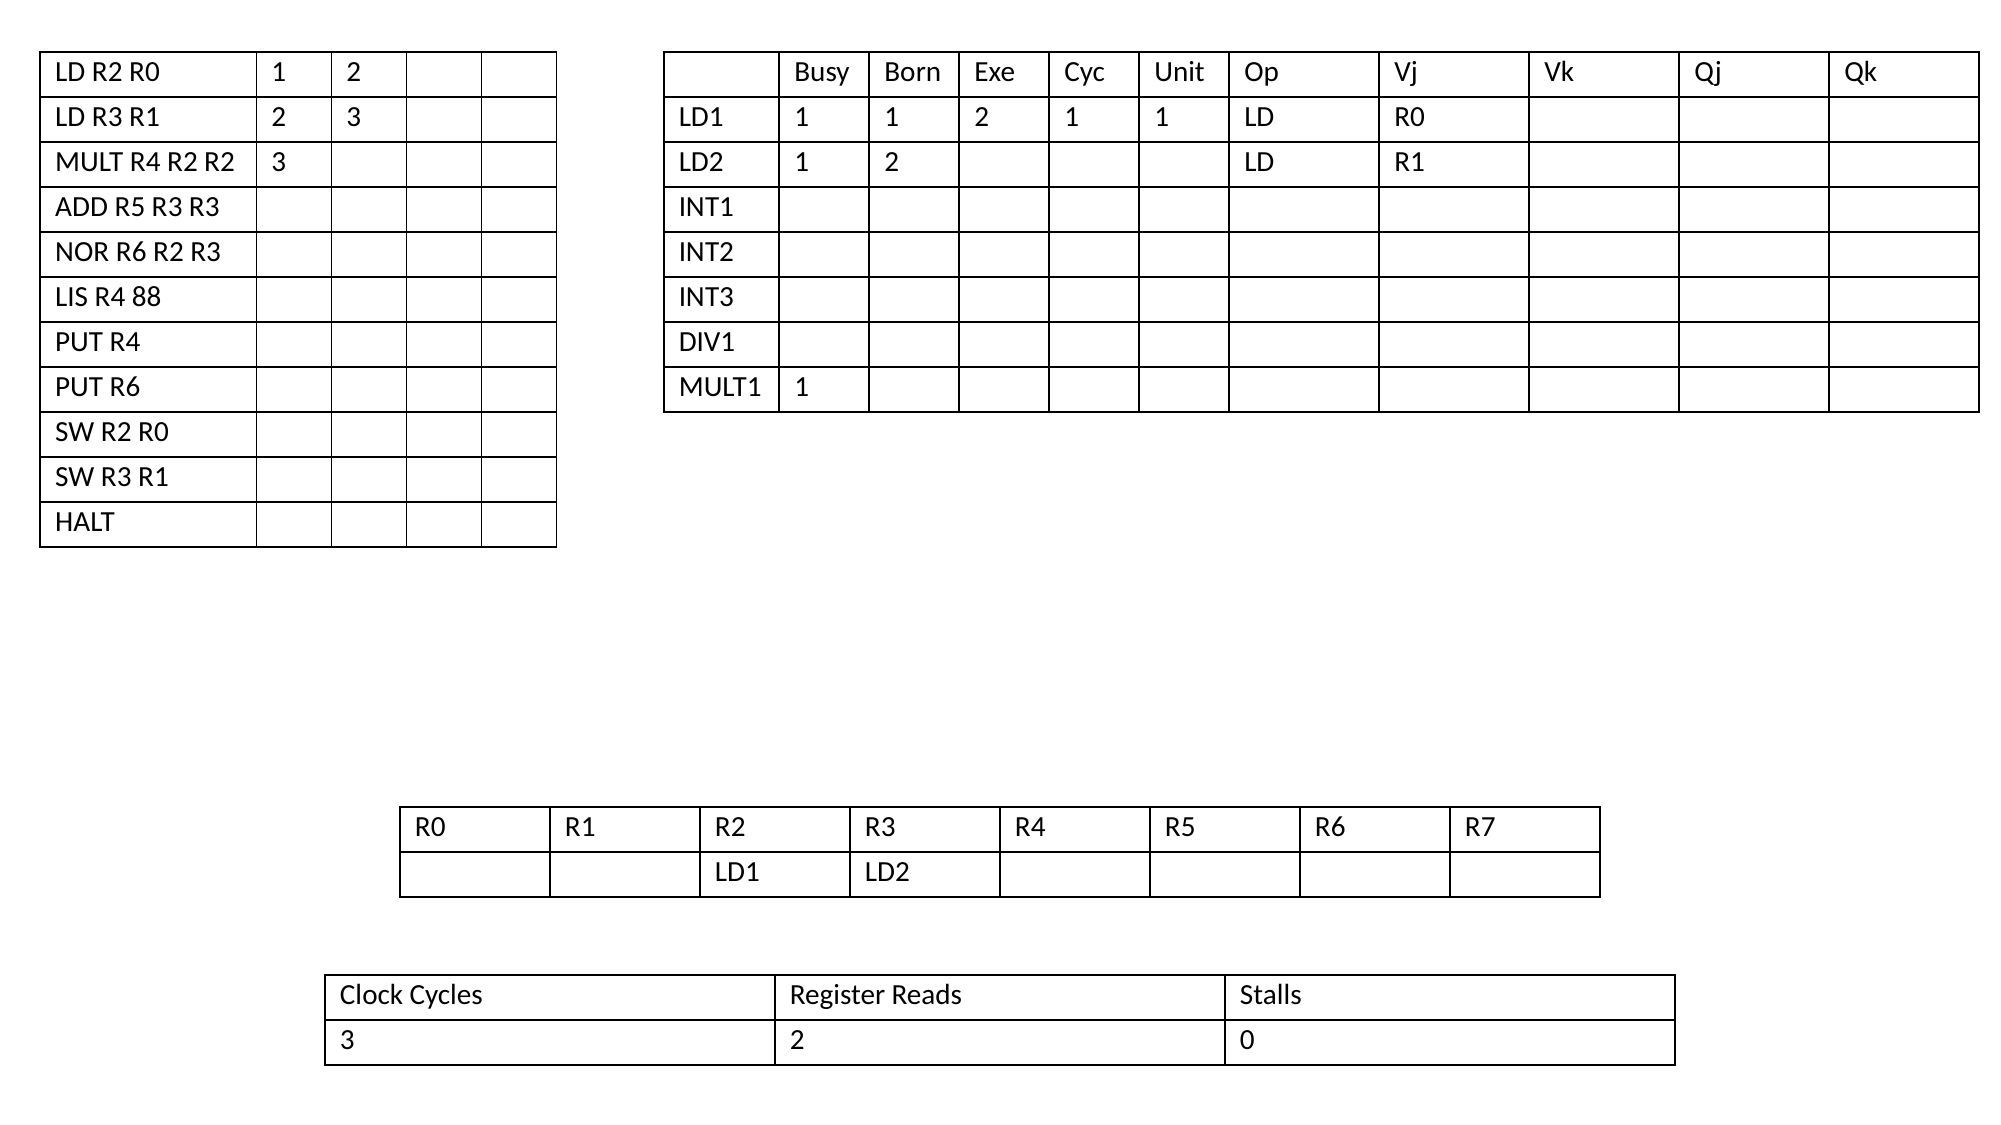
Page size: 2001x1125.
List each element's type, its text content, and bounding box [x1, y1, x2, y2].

table_cell [332, 188, 406, 231]
table_cell [1530, 233, 1678, 276]
table_cell [1230, 278, 1378, 321]
table_cell [1680, 278, 1828, 321]
table_cell [780, 323, 868, 366]
table_cell ADD R5 R3 R3 [41, 188, 256, 231]
table_cell [257, 188, 331, 231]
table_cell [407, 233, 481, 276]
table_cell [1140, 323, 1228, 366]
table_cell [1680, 188, 1828, 231]
table_cell [780, 188, 868, 231]
table_cell [1140, 233, 1228, 276]
table_header [482, 53, 556, 96]
table_cell [482, 98, 556, 141]
table_cell 3 [257, 143, 331, 186]
table_cell MULT1 [665, 368, 778, 411]
table_cell [1050, 143, 1138, 186]
table_cell SW R3 R1 [41, 458, 256, 501]
table_cell [1530, 98, 1678, 141]
table_cell LIS R4 88 [41, 278, 256, 321]
table_cell HALT [41, 503, 256, 546]
table_cell [332, 323, 406, 366]
table_cell 0 [1226, 1021, 1674, 1064]
table_cell [1680, 368, 1828, 411]
table_header Clock Cycles [326, 976, 774, 1019]
table_cell [407, 368, 481, 411]
table_header R1 [551, 808, 699, 851]
table_cell [1530, 278, 1678, 321]
table_cell [1230, 188, 1378, 231]
table_cell [1830, 98, 1978, 141]
table_cell [332, 413, 406, 456]
table_cell [1830, 143, 1978, 186]
table_cell [1050, 323, 1138, 366]
table_cell 1 [780, 143, 868, 186]
table_cell [482, 413, 556, 456]
table_cell [1140, 188, 1228, 231]
table_cell 1 [780, 368, 868, 411]
table_header R0 [401, 808, 549, 851]
table_cell [1050, 368, 1138, 411]
table_cell [960, 368, 1048, 411]
table_cell [1530, 368, 1678, 411]
table_header [407, 53, 481, 96]
table_cell [332, 503, 406, 546]
table_cell [482, 323, 556, 366]
table_cell [1530, 143, 1678, 186]
table_cell [1680, 98, 1828, 141]
table_cell INT3 [665, 278, 778, 321]
table_cell [257, 503, 331, 546]
table_header R2 [701, 808, 849, 851]
table_cell [257, 458, 331, 501]
table_cell [407, 143, 481, 186]
table_cell [407, 413, 481, 456]
table_cell [257, 233, 331, 276]
table_cell [407, 503, 481, 546]
table_cell LD2 [665, 143, 778, 186]
table_cell [960, 143, 1048, 186]
table_cell LD R3 R1 [41, 98, 256, 141]
table_cell [1830, 233, 1978, 276]
table_cell 1 [780, 98, 868, 141]
table_cell LD2 [851, 853, 999, 896]
table_cell [1680, 323, 1828, 366]
table_cell [407, 323, 481, 366]
table_header Qk [1830, 53, 1978, 96]
table_cell [1380, 278, 1528, 321]
table_cell [1050, 278, 1138, 321]
table_cell [401, 853, 549, 896]
table_cell [960, 188, 1048, 231]
table_cell MULT R4 R2 R2 [41, 143, 256, 186]
table_cell LD [1230, 143, 1378, 186]
table_cell [960, 278, 1048, 321]
table_cell [1380, 233, 1528, 276]
table_cell [1050, 188, 1138, 231]
table_cell INT1 [665, 188, 778, 231]
table_cell DIV1 [665, 323, 778, 366]
table_cell [257, 368, 331, 411]
table_cell [332, 233, 406, 276]
table_cell [482, 368, 556, 411]
table_cell [1380, 368, 1528, 411]
table_cell [870, 368, 958, 411]
table_header Vj [1380, 53, 1528, 96]
table_cell [332, 143, 406, 186]
table_cell [482, 143, 556, 186]
table_cell R1 [1380, 143, 1528, 186]
table_header Born [870, 53, 958, 96]
table_header Unit [1140, 53, 1228, 96]
table_cell [407, 458, 481, 501]
table_cell [482, 503, 556, 546]
table_cell [780, 233, 868, 276]
table_cell [482, 233, 556, 276]
table_cell [960, 323, 1048, 366]
table_cell [1380, 188, 1528, 231]
table_cell R0 [1380, 98, 1528, 141]
table_cell [1230, 233, 1378, 276]
table_cell [870, 278, 958, 321]
table_cell LD1 [701, 853, 849, 896]
table_cell [870, 233, 958, 276]
table_cell [407, 98, 481, 141]
table_header R6 [1301, 808, 1449, 851]
table_cell [960, 233, 1048, 276]
table_cell [1140, 143, 1228, 186]
table_cell 2 [257, 98, 331, 141]
table_cell LD1 [665, 98, 778, 141]
table_cell [332, 458, 406, 501]
table_cell INT2 [665, 233, 778, 276]
table_header R7 [1451, 808, 1599, 851]
table_cell [1830, 278, 1978, 321]
table_header 2 [332, 53, 406, 96]
table_cell 2 [870, 143, 958, 186]
table_header Op [1230, 53, 1378, 96]
table_cell [257, 413, 331, 456]
table_cell [780, 278, 868, 321]
table_cell LD [1230, 98, 1378, 141]
table_cell [1001, 853, 1149, 896]
table_header Vk [1530, 53, 1678, 96]
table_cell SW R2 R0 [41, 413, 256, 456]
table_cell 2 [776, 1021, 1224, 1064]
table_cell PUT R4 [41, 323, 256, 366]
table_header Qj [1680, 53, 1828, 96]
table_header LD R2 R0 [41, 53, 256, 96]
table_header R3 [851, 808, 999, 851]
table_header Register Reads [776, 976, 1224, 1019]
table_cell 1 [1140, 98, 1228, 141]
table_cell 1 [870, 98, 958, 141]
table_cell [407, 278, 481, 321]
table_cell [1230, 323, 1378, 366]
table_header 1 [257, 53, 331, 96]
table_cell [1680, 143, 1828, 186]
table_cell 3 [326, 1021, 774, 1064]
table_cell [1451, 853, 1599, 896]
table_cell [1830, 188, 1978, 231]
table_cell [1830, 368, 1978, 411]
table_cell [257, 278, 331, 321]
table_header Exe [960, 53, 1048, 96]
table_cell [1530, 188, 1678, 231]
table_cell 3 [332, 98, 406, 141]
table_cell [482, 188, 556, 231]
table_header Stalls [1226, 976, 1674, 1019]
table_header [665, 53, 778, 96]
table_cell [1050, 233, 1138, 276]
table_cell [1230, 368, 1378, 411]
table_cell [870, 323, 958, 366]
table_cell [1140, 278, 1228, 321]
table_header R4 [1001, 808, 1149, 851]
table_cell [332, 368, 406, 411]
table_cell [1530, 323, 1678, 366]
table_cell [870, 188, 958, 231]
table_cell [332, 278, 406, 321]
table_header Cyc [1050, 53, 1138, 96]
table_header R5 [1151, 808, 1299, 851]
table_cell [1301, 853, 1449, 896]
table_cell [1830, 323, 1978, 366]
table_cell [1380, 323, 1528, 366]
table_cell 1 [1050, 98, 1138, 141]
table_cell NOR R6 R2 R3 [41, 233, 256, 276]
table_cell [551, 853, 699, 896]
table_header Busy [780, 53, 868, 96]
table_cell [1140, 368, 1228, 411]
table_cell [482, 278, 556, 321]
table_cell [1151, 853, 1299, 896]
table_cell [407, 188, 481, 231]
table_cell [257, 323, 331, 366]
table_cell PUT R6 [41, 368, 256, 411]
table_cell [482, 458, 556, 501]
table_cell [1680, 233, 1828, 276]
table_cell 2 [960, 98, 1048, 141]
